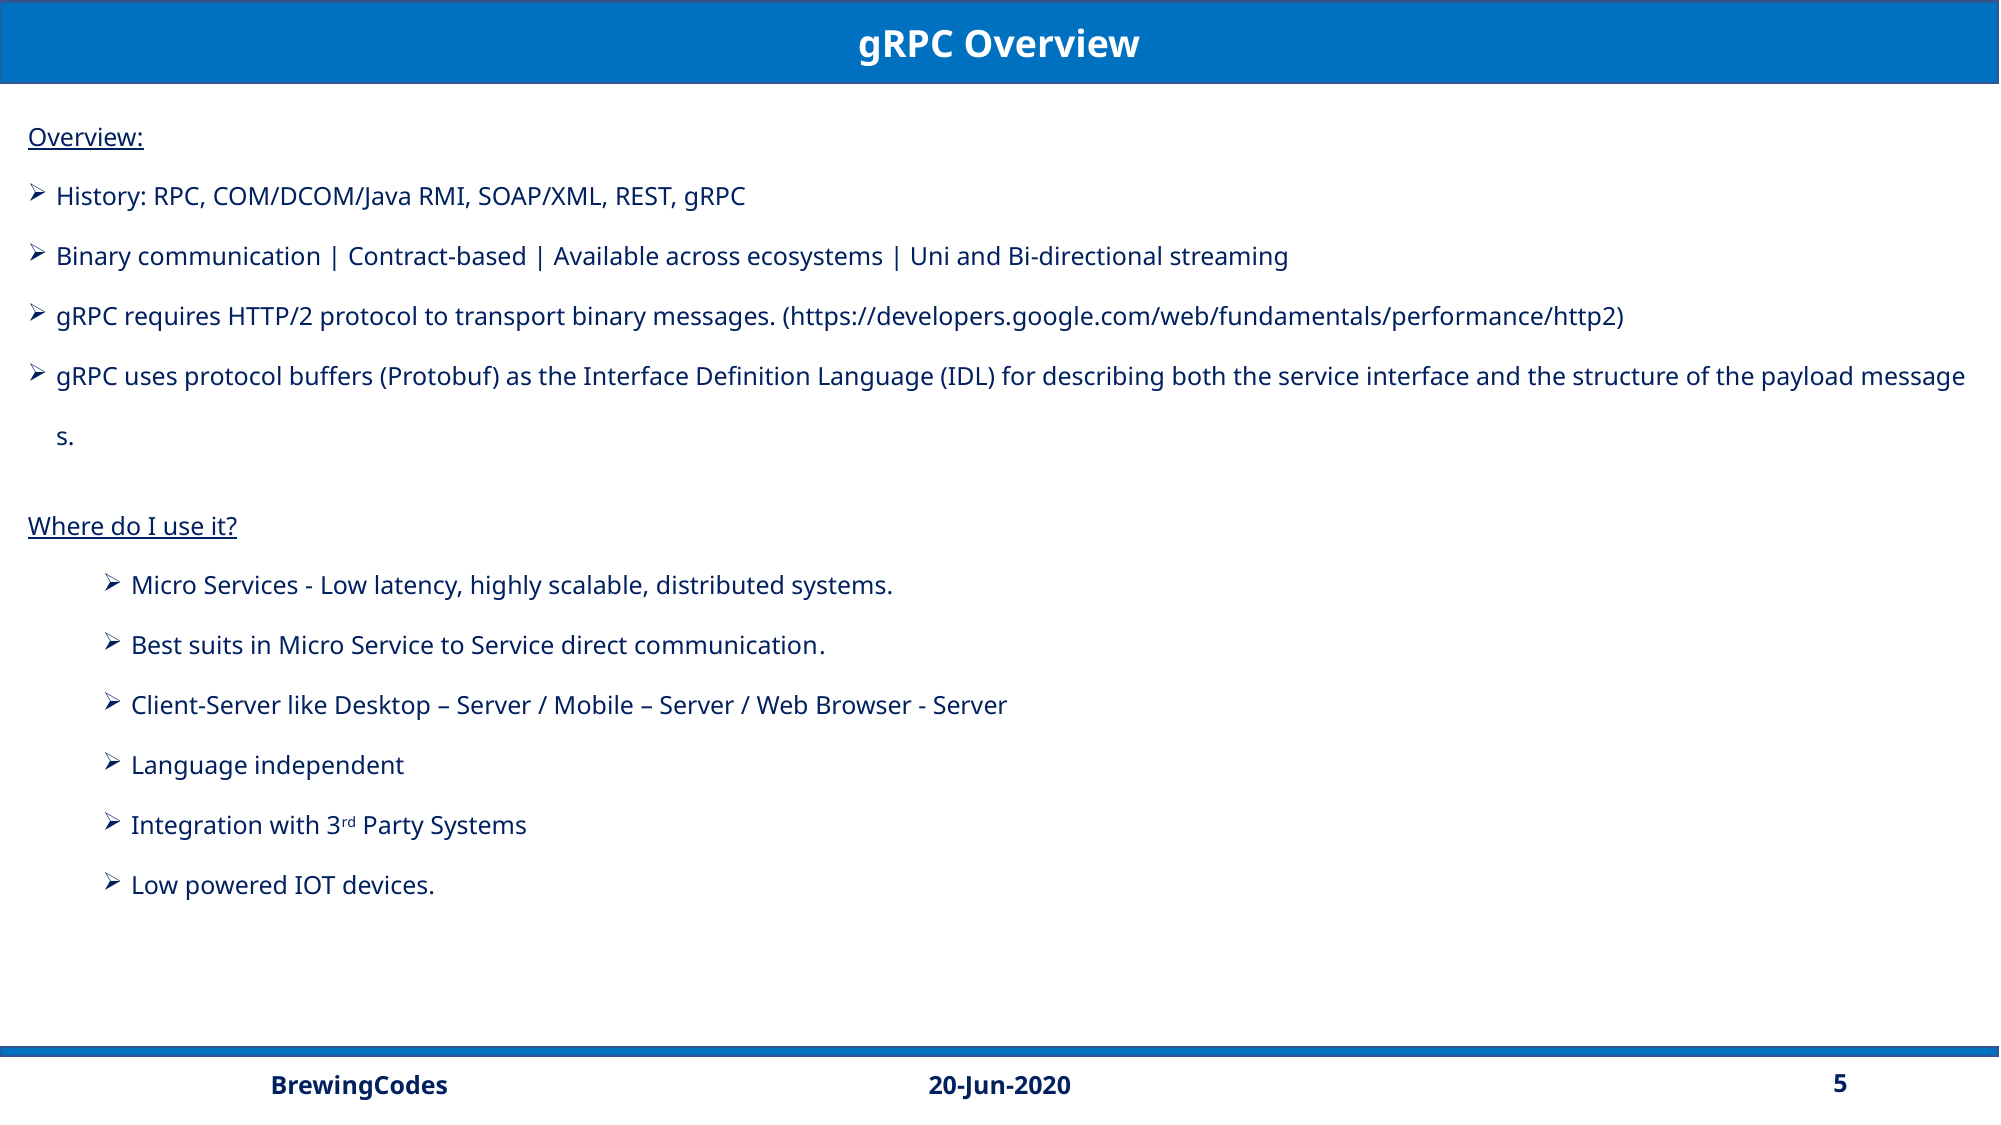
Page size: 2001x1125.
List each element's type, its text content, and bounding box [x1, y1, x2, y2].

slide_number 5 [1412, 1054, 1863, 1115]
text_box [0, 1046, 1999, 1057]
text_box gRPC Overview [0, 0, 1999, 84]
text_box Overview: History: RPC, COM/DCOM/Java RMI, SOAP/XML, REST, gRPC Binary communication | Contract-based | Available across ecosystems | Uni and Bi-directional streaming gRPC requires HTTP/2 protocol to transport binary messages. (https://developers.google.com/web/fundamentals/performance/http2) gRPC uses protocol buffers (Protobuf) as the Interface Definition Language (IDL) for describing both the service interface and the structure of the payload messages. Where do I use it? Micro Services - Low latency, highly scalable, distributed systems. Best suits in Micro Service to Service direct communication. Client-Server like Desktop – Server / Mobile – Server / Web Browser - Server Language independent Integration with 3rd Party Systems Low powered IOT devices. [13, 98, 1988, 952]
footer 20-Jun-2020 [697, 1054, 1338, 1115]
text_box BrewingCodes [21, 1054, 697, 1115]
